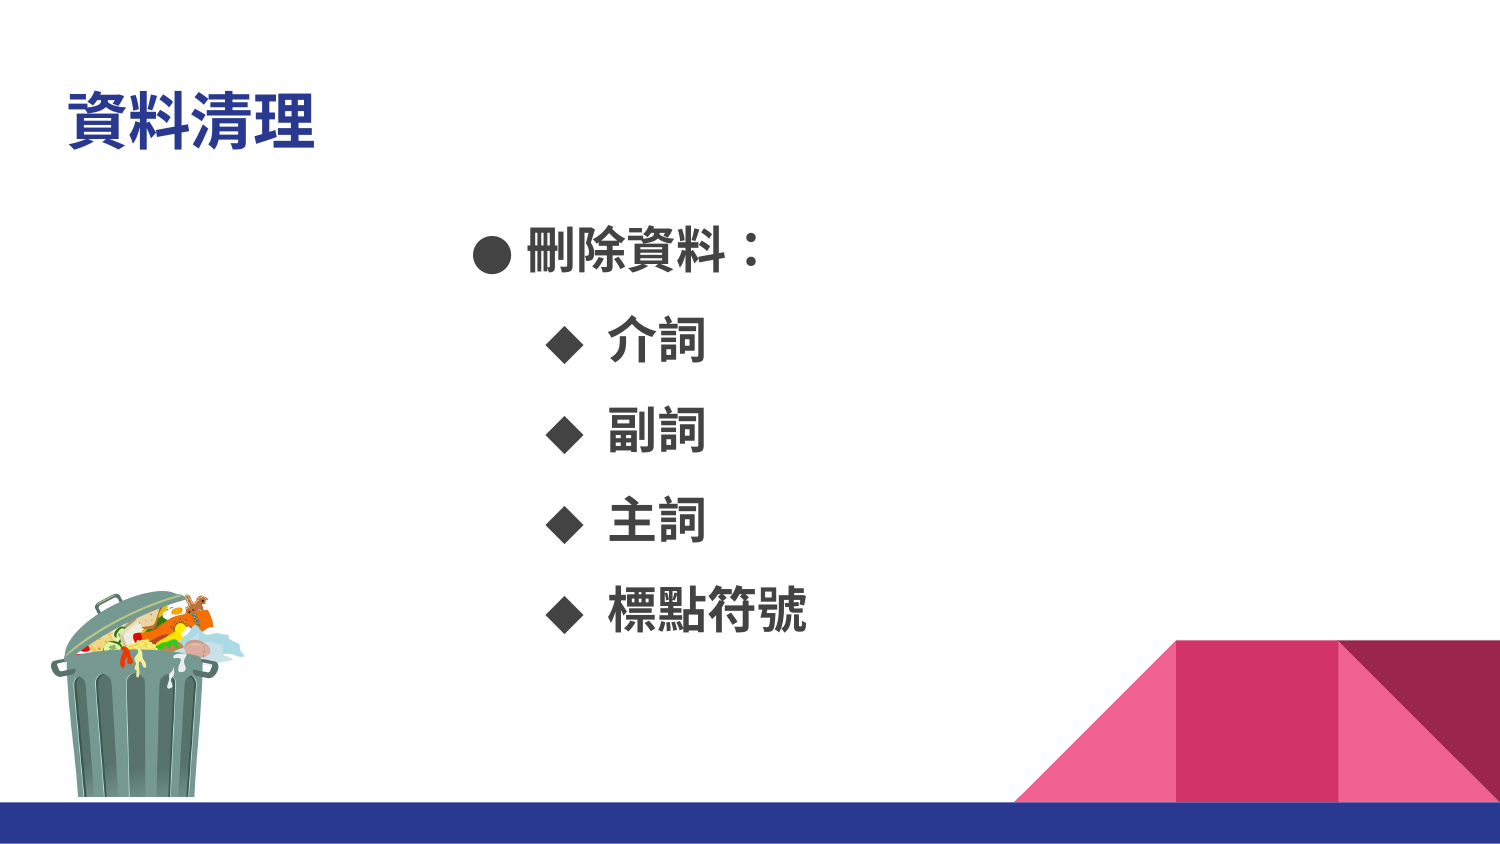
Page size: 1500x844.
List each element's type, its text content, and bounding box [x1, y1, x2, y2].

picture [50, 591, 244, 798]
text_box 刪除資料： 介詞 副詞 主詞 標點符號 [442, 173, 1187, 722]
title 資料清理 [51, 67, 1449, 167]
